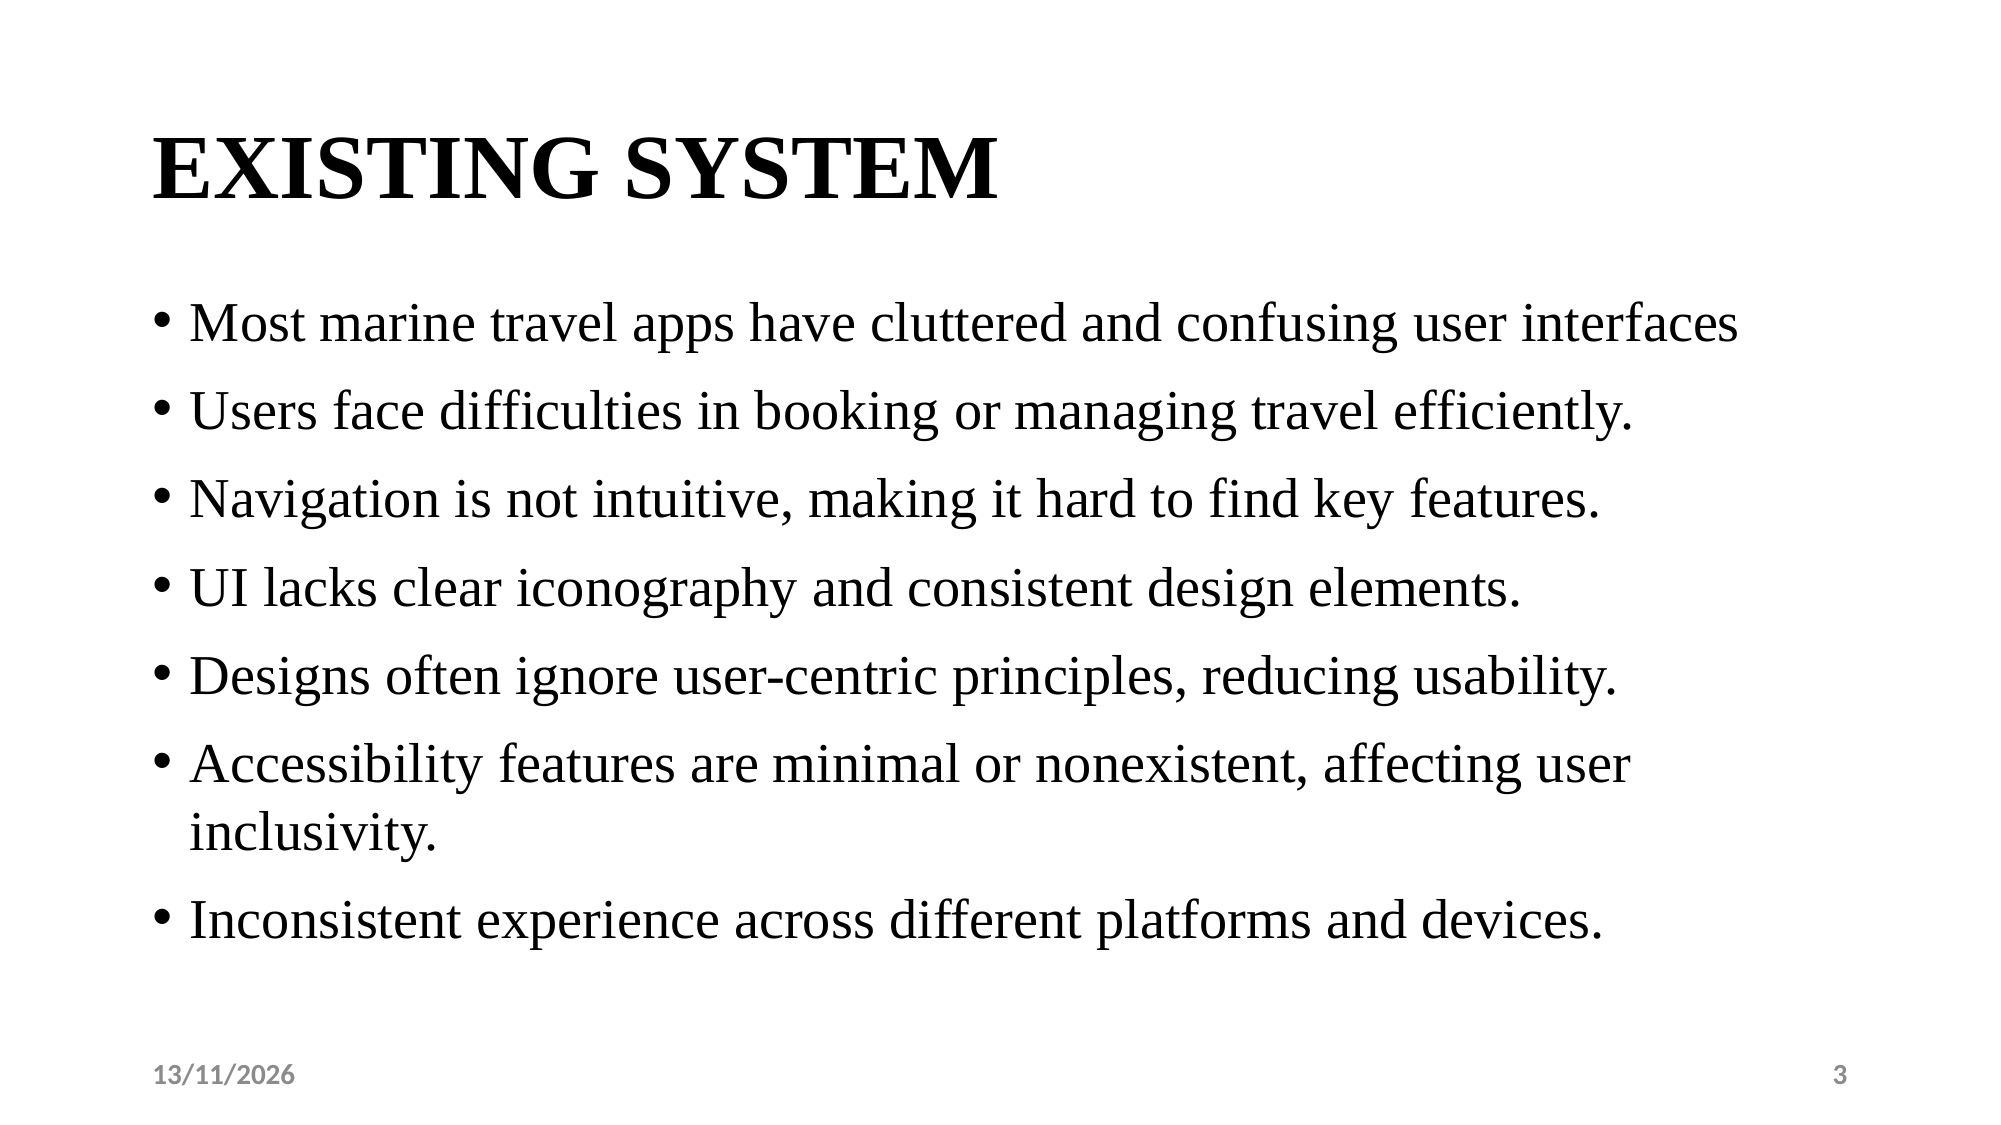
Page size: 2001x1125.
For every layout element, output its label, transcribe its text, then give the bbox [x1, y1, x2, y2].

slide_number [137, 1042, 588, 1103]
slide_number 3 [1412, 1042, 1863, 1103]
title EXISTING SYSTEM [137, 59, 1863, 277]
list Most marine travel apps have cluttered and confusing user interfaces Users face difficulties in booking or managing travel efficiently. Navigation is not intuitive, making it hard to find key features. UI lacks clear iconography and consistent design elements. Designs often ignore user-centric principles, reducing usability. Accessibility features are minimal or nonexistent, affecting user inclusivity. Inconsistent experience across different platforms and devices. [137, 277, 1906, 1021]
